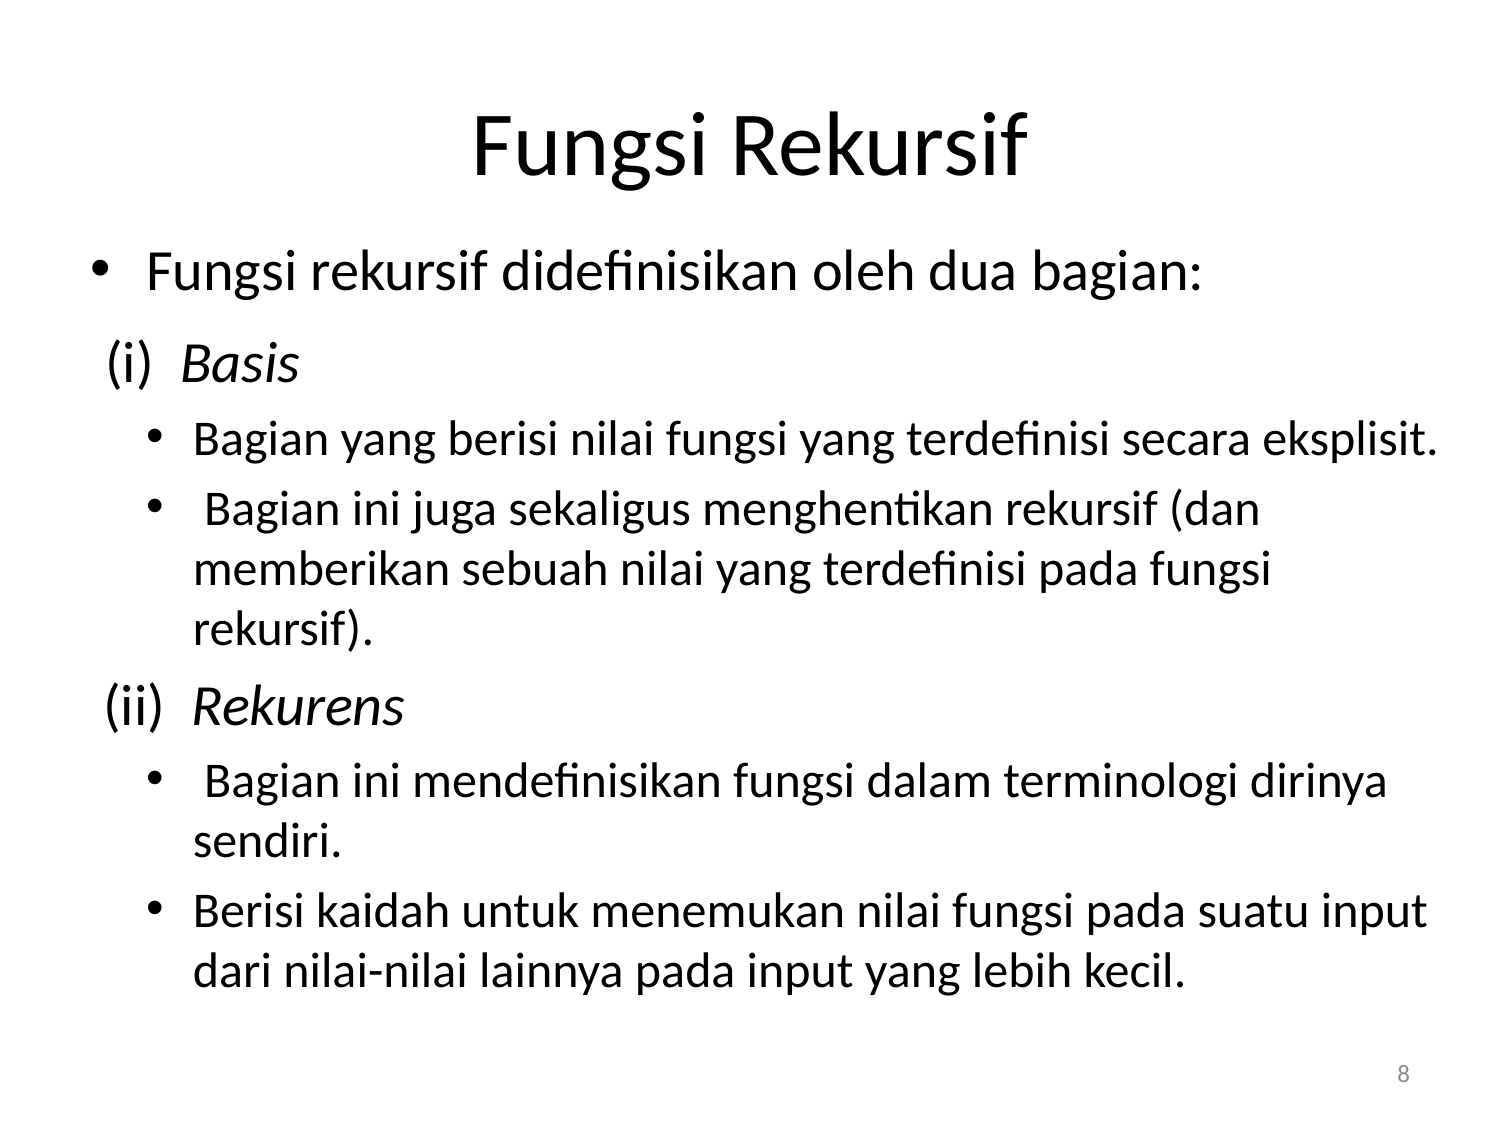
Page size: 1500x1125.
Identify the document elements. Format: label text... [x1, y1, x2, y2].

title Fungsi Rekursif [75, 45, 1425, 224]
slide_number 8 [1074, 1042, 1425, 1103]
list Fungsi rekursif didefinisikan oleh dua bagian: (i) Basis Bagian yang berisi nilai fungsi yang terdefinisi secara eksplisit. Bagian ini juga sekaligus menghentikan rekursif (dan memberikan sebuah nilai yang terdefinisi pada fungsi rekursif). (ii) Rekurens Bagian ini mendefinisikan fungsi dalam terminologi dirinya sendiri. Berisi kaidah untuk menemukan nilai fungsi pada suatu input dari nilai-nilai lainnya pada input yang lebih kecil. [75, 224, 1463, 1050]
